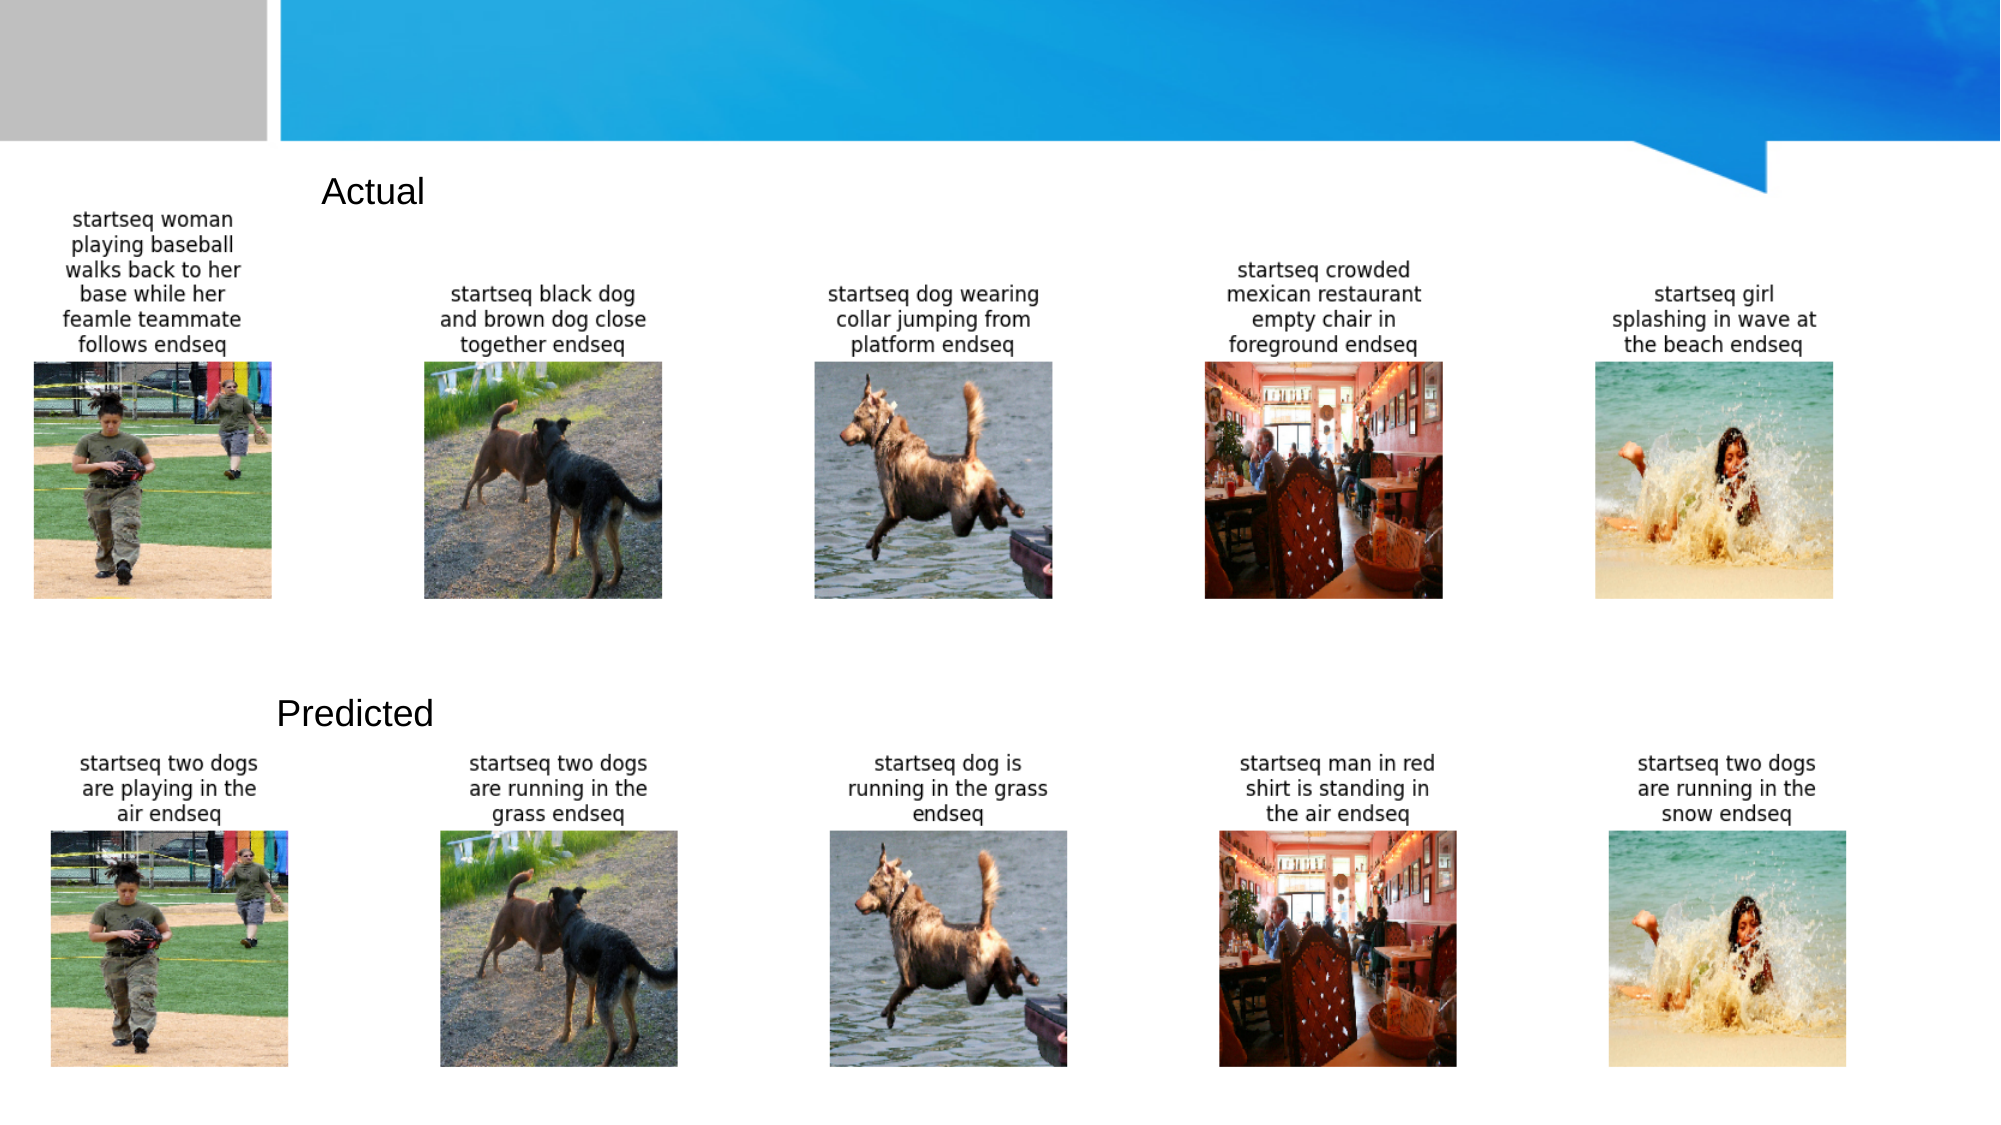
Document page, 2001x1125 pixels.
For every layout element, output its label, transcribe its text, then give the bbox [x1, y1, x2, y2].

text_box Predicted [22, 681, 689, 742]
picture [0, 0, 2000, 1125]
text_box Actual [39, 159, 707, 198]
